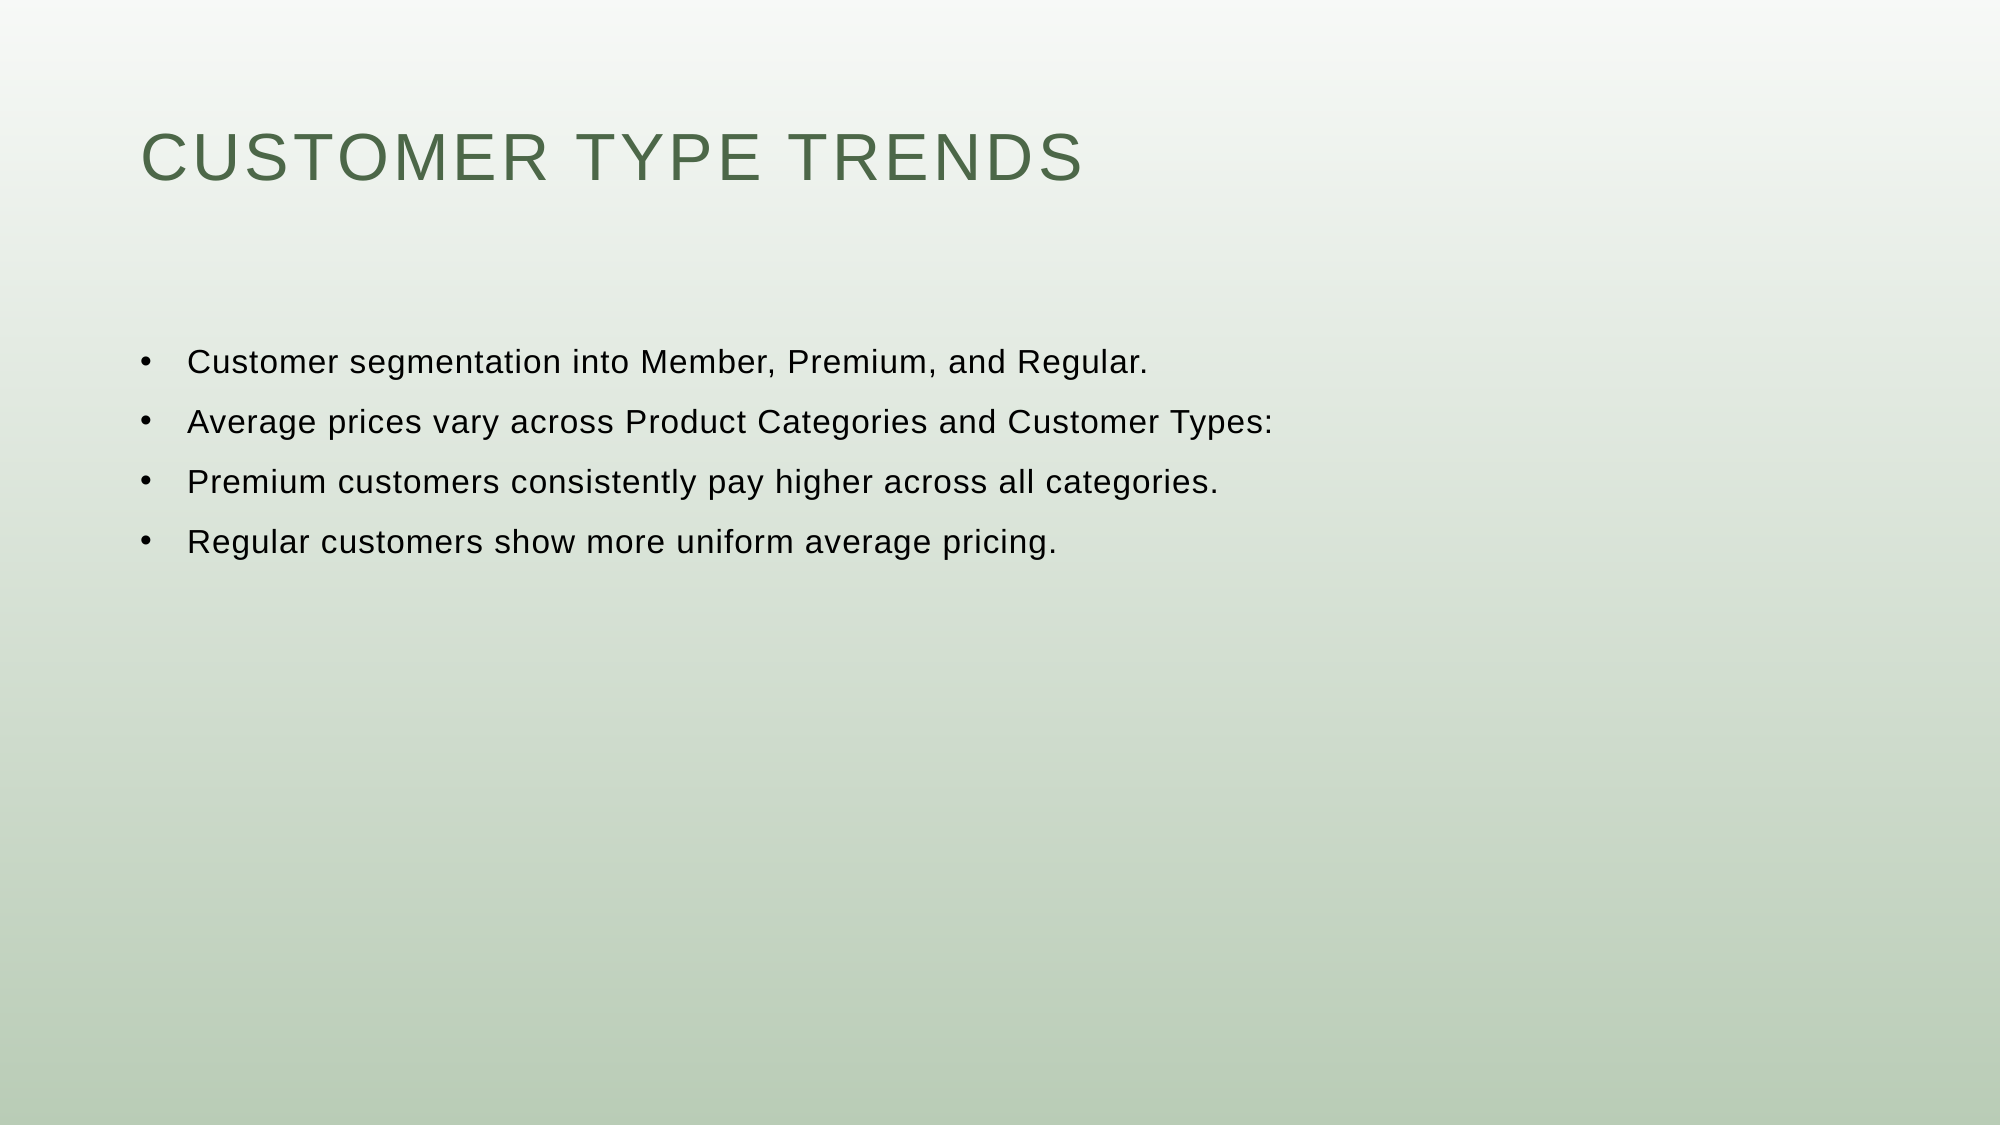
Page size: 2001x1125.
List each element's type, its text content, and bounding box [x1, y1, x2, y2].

list Customer segmentation into Member, Premium, and Regular. Average prices vary across Product Categories and Customer Types: Premium customers consistently pay higher across all categories. Regular customers show more uniform average pricing. [125, 313, 1803, 1011]
title Customer Type Trends [125, 78, 1803, 239]
